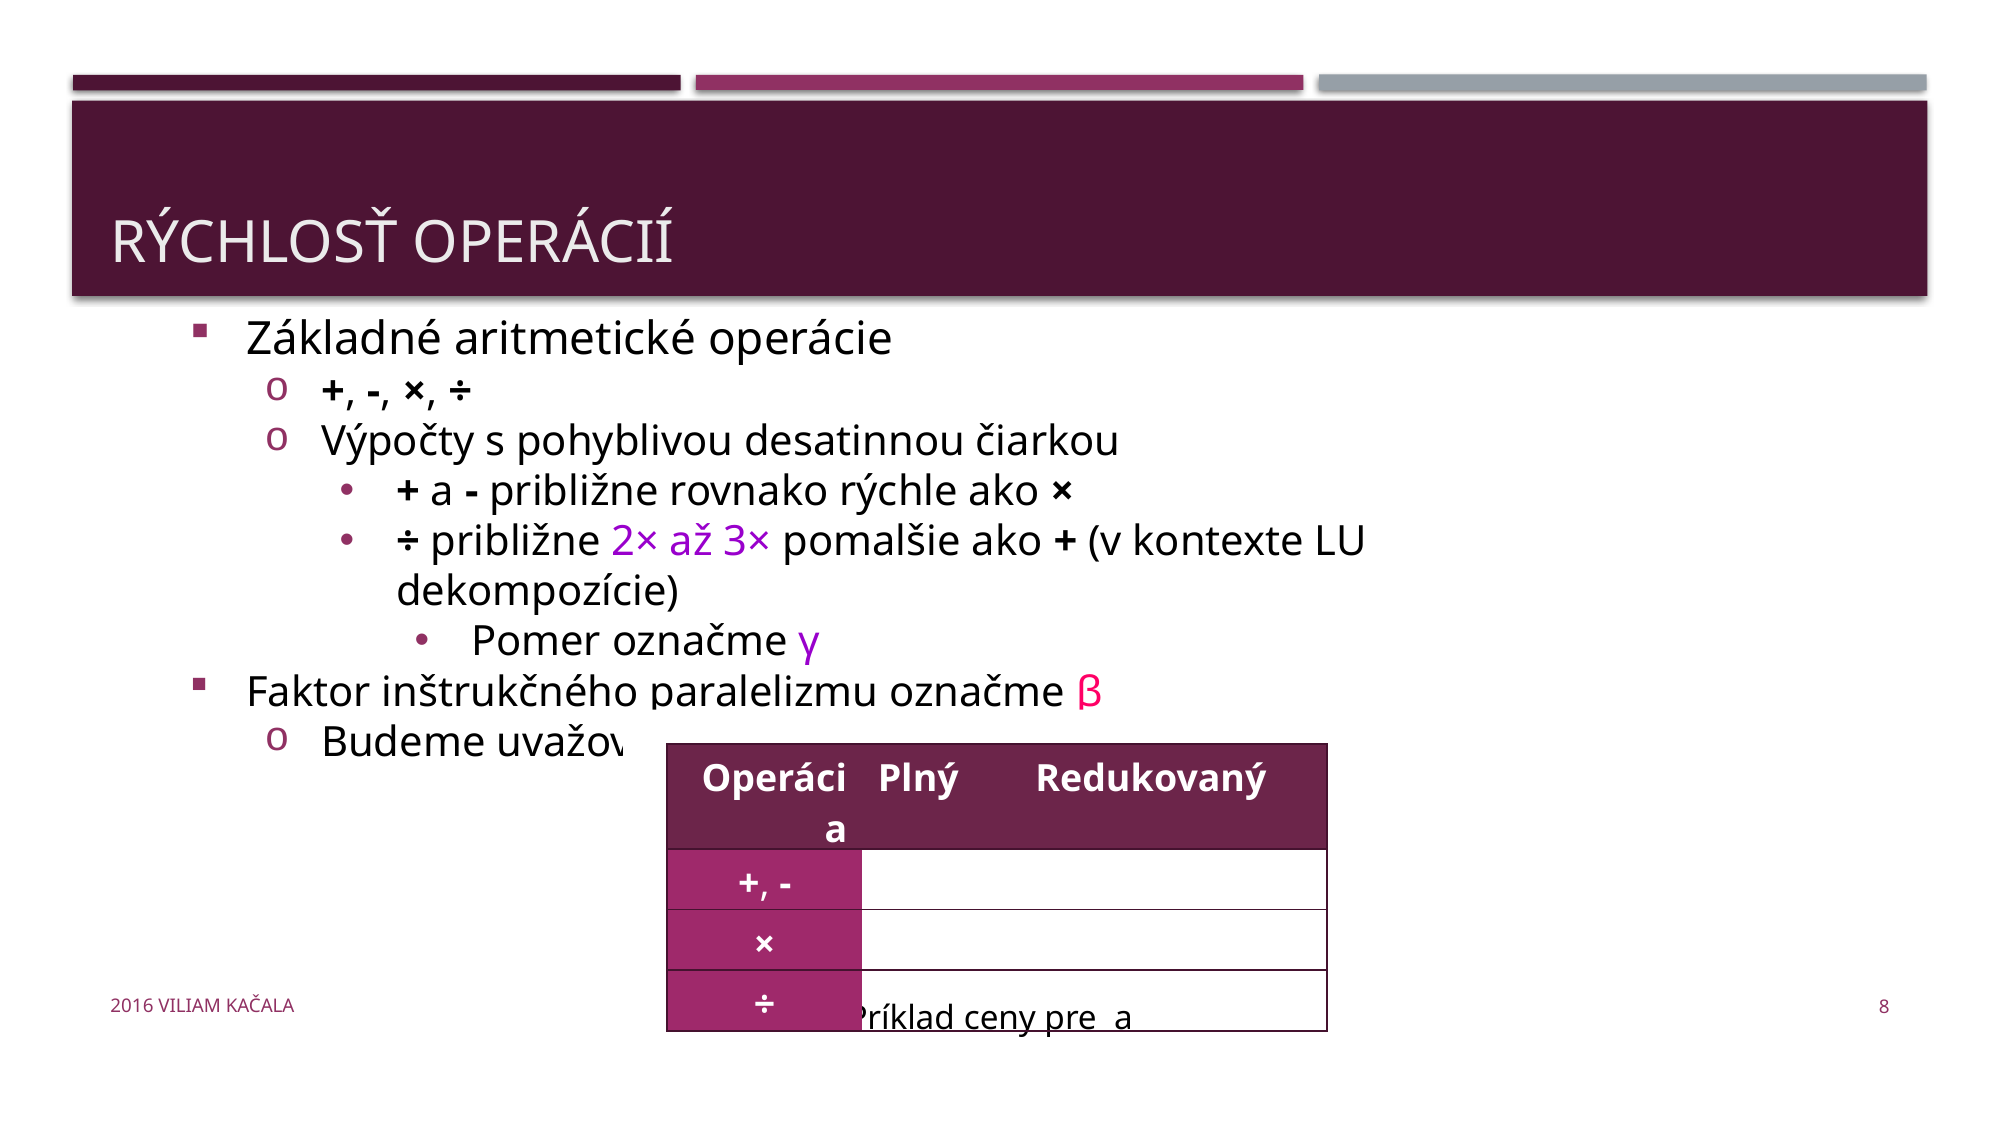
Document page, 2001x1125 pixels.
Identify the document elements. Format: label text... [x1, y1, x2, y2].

footer 2016 Viliam Kačala [95, 976, 623, 1037]
text_box Základné aritmetické operácie +, -, ×, ÷ Výpočty s pohyblivou desatinnou čiarkou + a - približne rovnako rýchle ako × ÷ približne 2× až 3× pomalšie ako + (v kontexte LU dekompozície) Pomer označme γ Faktor inštrukčného paralelizmu označme β Budeme uvažovať β = 2 [174, 301, 1660, 822]
slide_number 8 [1732, 977, 1905, 1037]
title Rýchlosť operácií [95, 115, 1905, 282]
